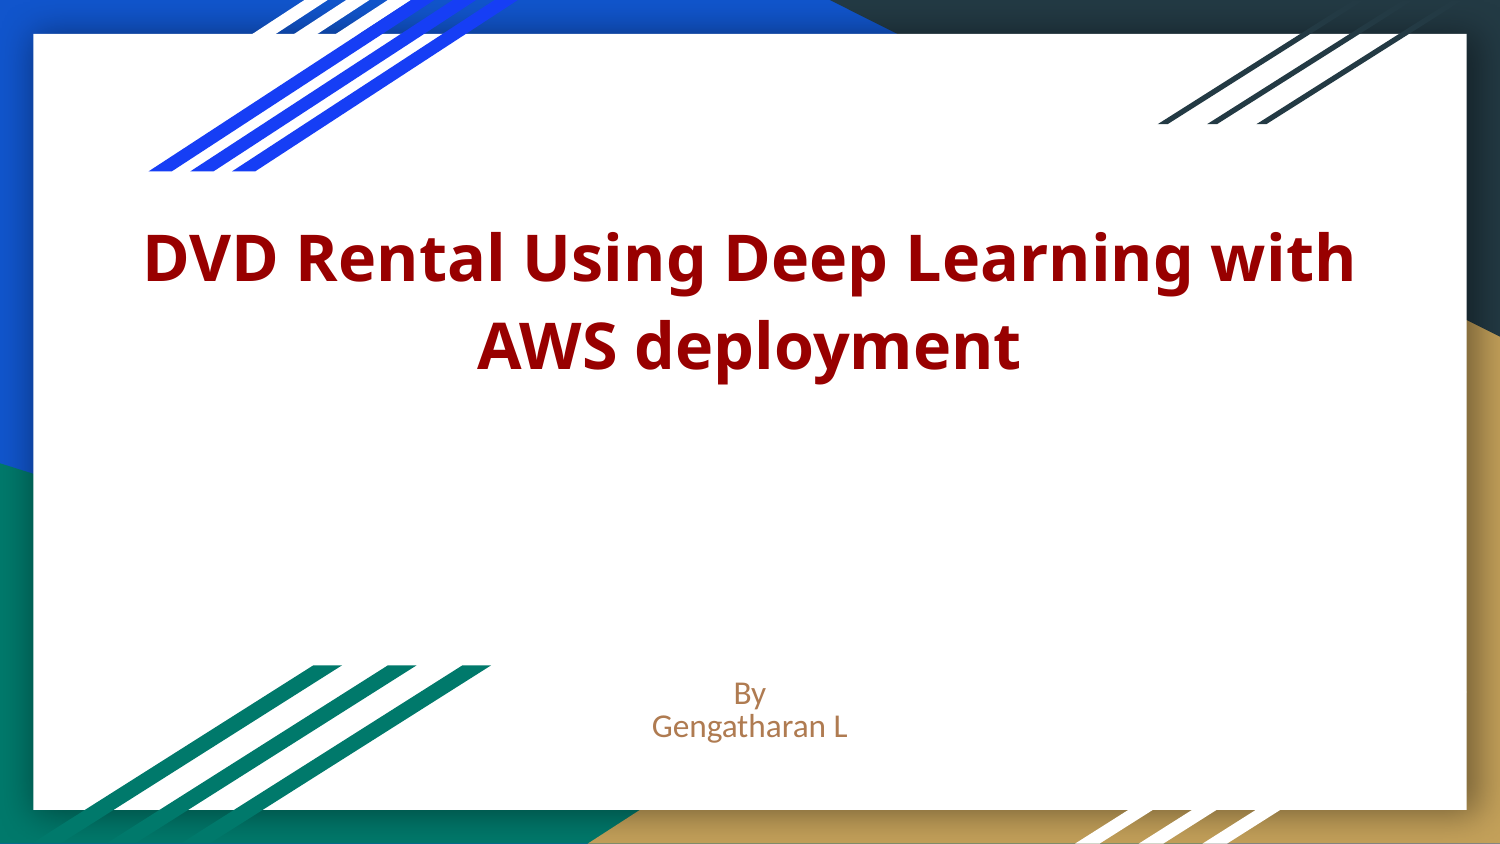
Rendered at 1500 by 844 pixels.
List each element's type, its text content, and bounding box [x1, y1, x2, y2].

subtitle By Gengatharan L [51, 664, 1449, 795]
title DVD Rental Using Deep Learning with AWS deployment [123, 197, 1377, 404]
